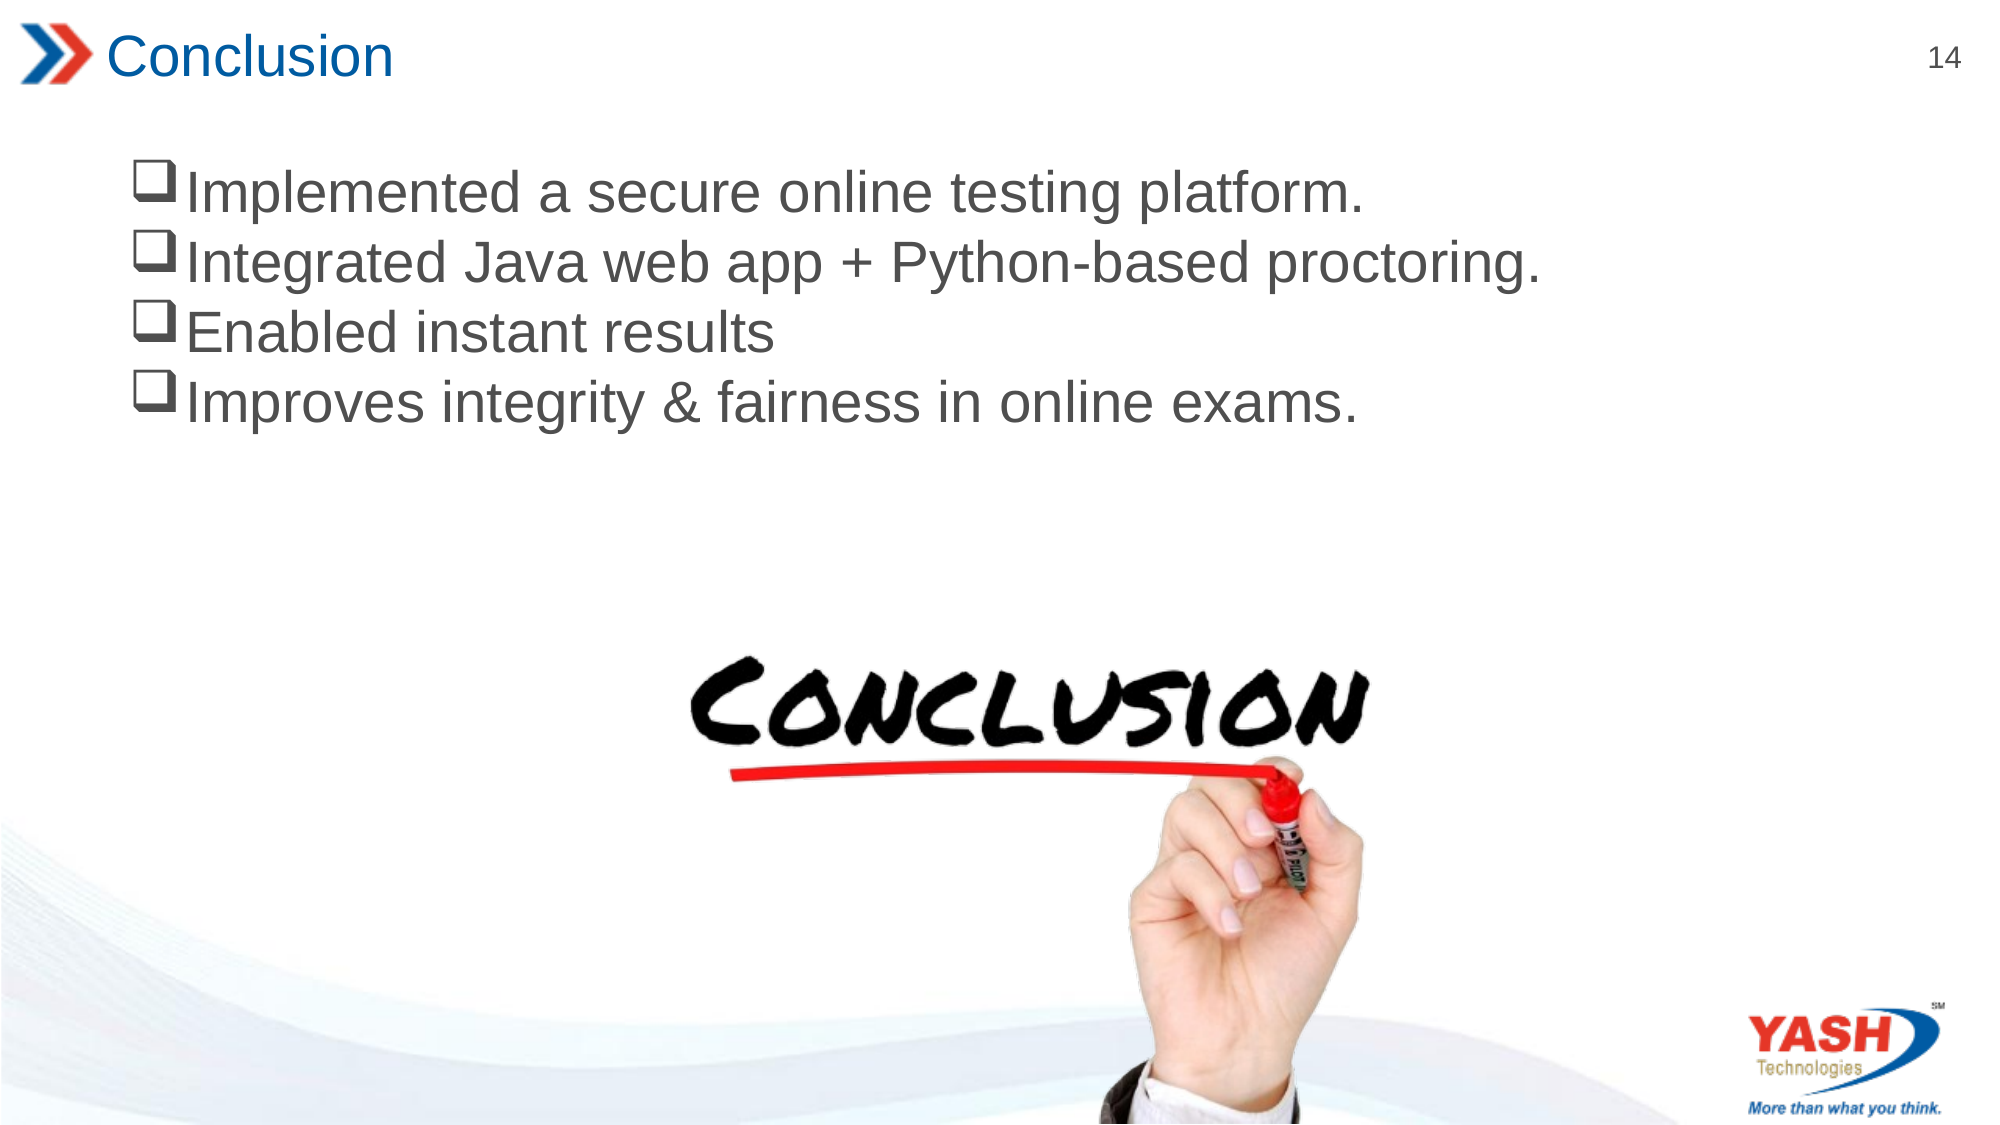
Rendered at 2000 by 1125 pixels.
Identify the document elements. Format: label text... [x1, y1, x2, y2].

title Conclusion [91, 1, 1725, 105]
picture [1, 93, 2000, 1125]
picture [17, 22, 91, 85]
text_box Implemented a secure online testing platform. Integrated Java web app + Python-based proctoring. Enabled instant results Improves integrity & fairness in online exams. [114, 146, 1944, 582]
